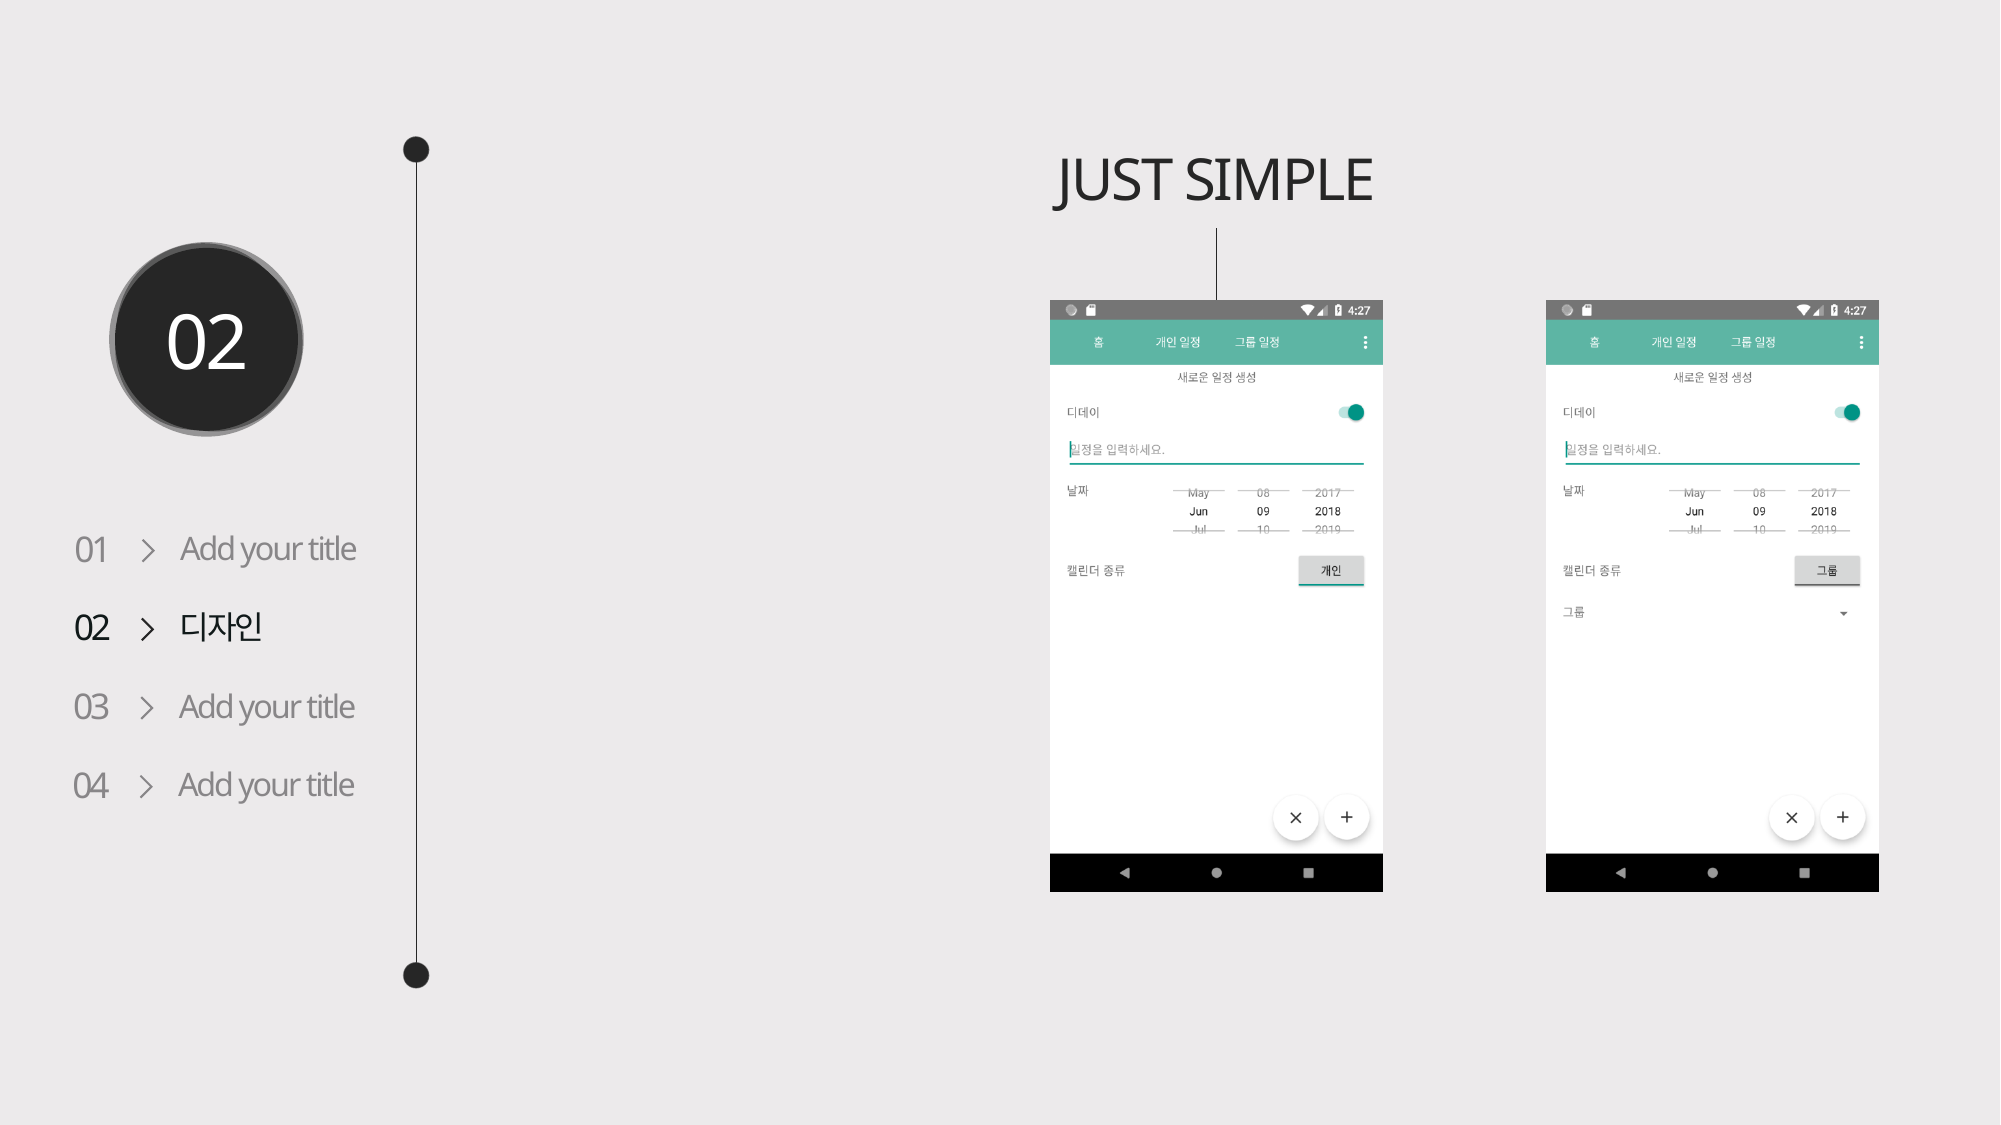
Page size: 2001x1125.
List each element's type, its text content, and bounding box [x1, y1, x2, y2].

list Add your title [163, 677, 416, 738]
picture [1546, 300, 1879, 892]
list 04 [57, 756, 145, 817]
list 디자인 [164, 599, 416, 659]
list 01 [59, 520, 147, 581]
list Add your title [165, 520, 417, 581]
picture [1050, 300, 1383, 892]
title 02 [148, 308, 266, 381]
text_box JUST SIMPLE [1042, 135, 1391, 220]
list Add your title [163, 756, 415, 817]
list 02 [58, 599, 146, 660]
list 03 [58, 678, 146, 738]
